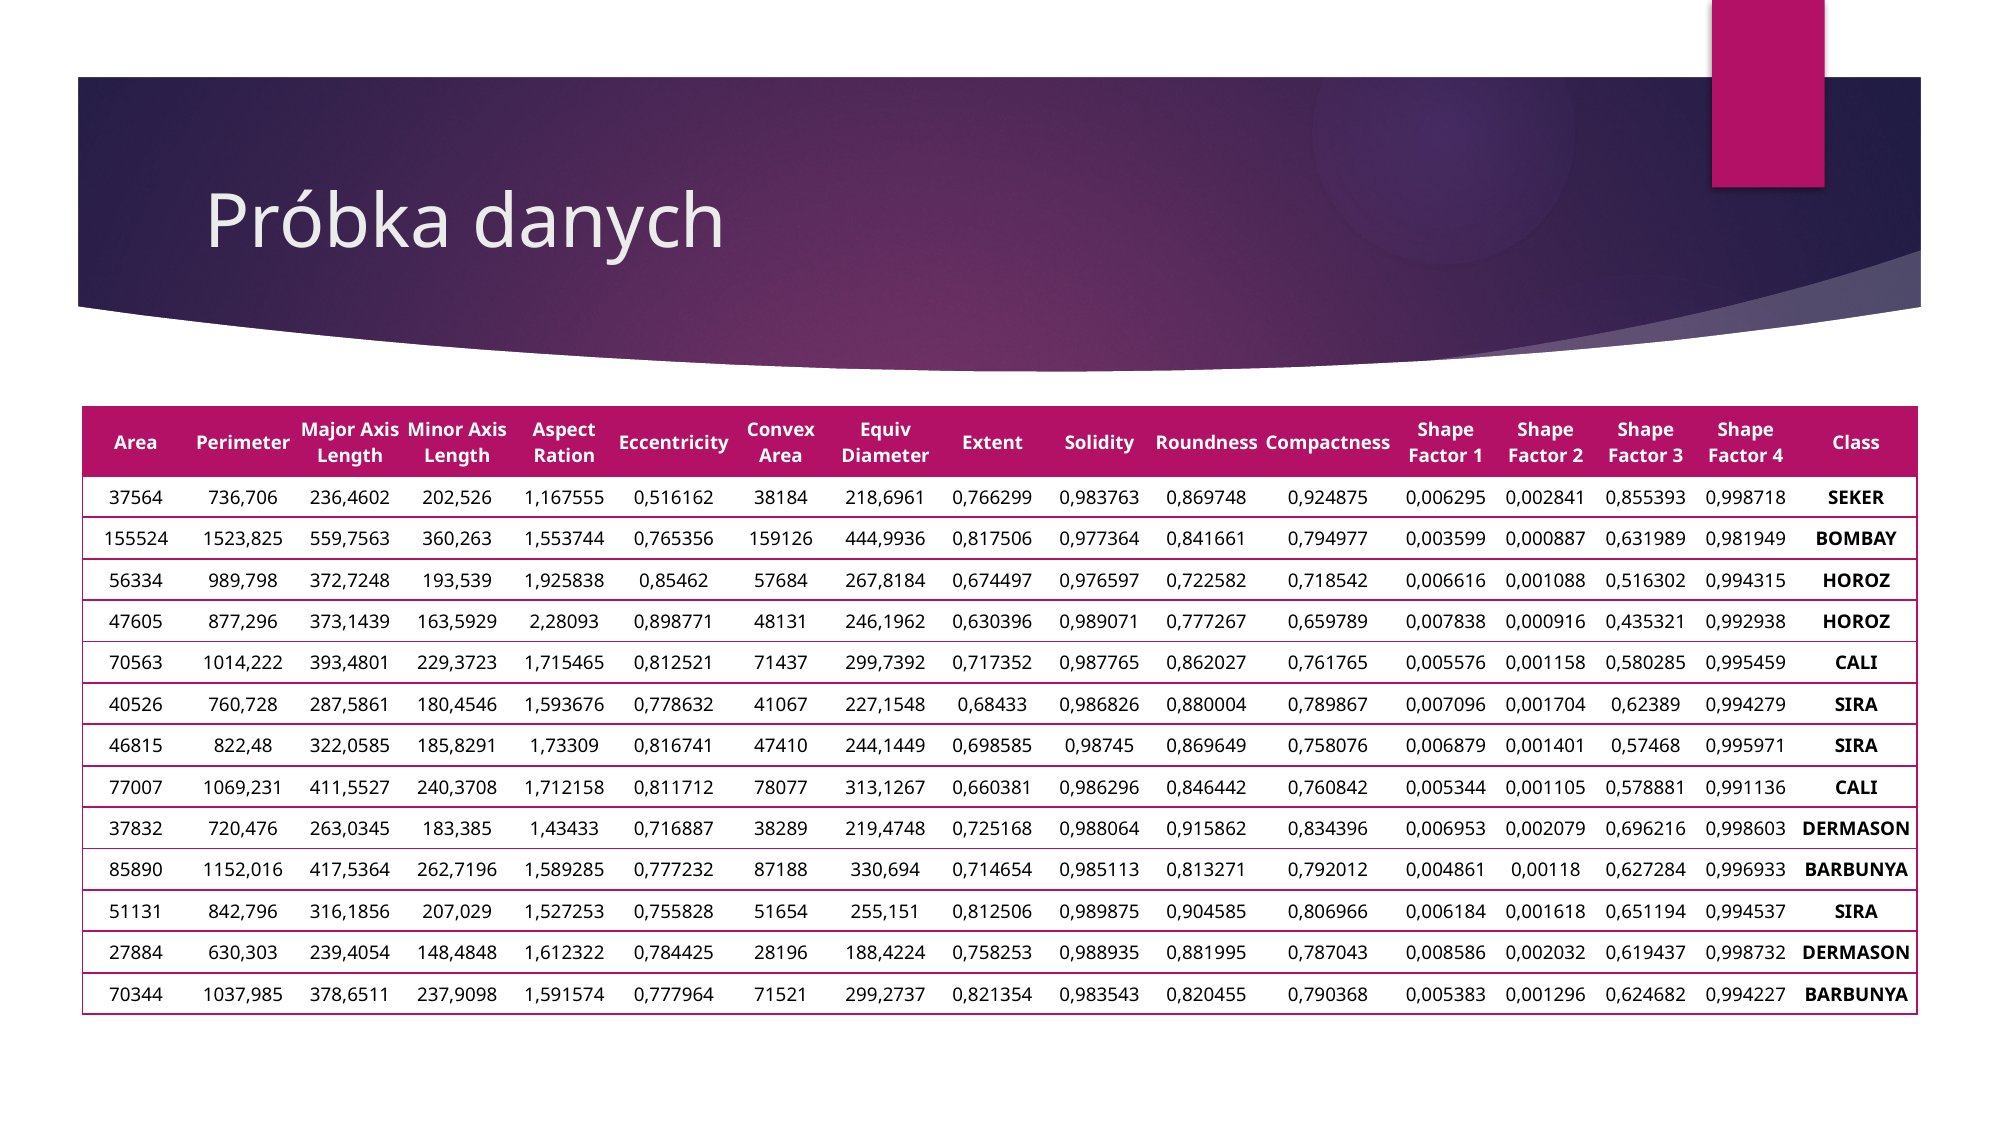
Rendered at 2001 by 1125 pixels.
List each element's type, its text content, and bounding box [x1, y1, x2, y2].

table_cell 77007 [83, 767, 190, 806]
table_cell 0,659789 [1260, 601, 1396, 641]
table_cell 417,5364 [297, 849, 404, 889]
table_cell 0,812521 [618, 642, 730, 682]
table_cell 0,627284 [1596, 849, 1696, 889]
table_cell 0,834396 [1260, 808, 1396, 848]
table_cell 0,68433 [939, 684, 1046, 723]
title Próbka danych [189, 159, 1627, 276]
table_cell 0,718542 [1260, 560, 1396, 599]
table_cell 78077 [730, 767, 832, 806]
table_cell 0,006295 [1396, 477, 1496, 516]
table_cell 227,1548 [832, 684, 939, 723]
table_cell 0,00118 [1496, 849, 1596, 889]
table_cell 0,716887 [618, 808, 730, 848]
table_cell 0,619437 [1596, 932, 1696, 972]
table_cell 0,986826 [1046, 684, 1153, 723]
table_cell 0,630396 [939, 601, 1046, 641]
table_cell 71437 [730, 642, 832, 682]
table_cell 0,996933 [1696, 849, 1796, 889]
table_cell 71521 [730, 974, 832, 1013]
table_header Minor Axis Length [404, 408, 511, 475]
table_cell DERMASON [1796, 932, 1916, 972]
table_cell 255,151 [832, 891, 939, 930]
table_cell 0,696216 [1596, 808, 1696, 848]
table_cell 322,0585 [297, 725, 404, 765]
table_cell 0,006953 [1396, 808, 1496, 848]
table_cell SEKER [1796, 477, 1916, 516]
table_cell 0,821354 [939, 974, 1046, 1013]
table_cell 244,1449 [832, 725, 939, 765]
table_cell 0,005576 [1396, 642, 1496, 682]
table_cell 0,714654 [939, 849, 1046, 889]
table_cell 0,985113 [1046, 849, 1153, 889]
table_cell 0,717352 [939, 642, 1046, 682]
table_cell 372,7248 [297, 560, 404, 599]
table_cell 0,816741 [618, 725, 730, 765]
table_cell 185,8291 [404, 725, 511, 765]
table_cell 1152,016 [190, 849, 297, 889]
table_cell 0,981949 [1696, 518, 1796, 558]
table_cell 262,7196 [404, 849, 511, 889]
table_cell 1014,222 [190, 642, 297, 682]
table_header Major Axis Length [297, 408, 404, 475]
table_cell SIRA [1796, 684, 1916, 723]
table_cell 148,4848 [404, 932, 511, 972]
table_cell 1,553744 [511, 518, 618, 558]
table_cell 630,303 [190, 932, 297, 972]
table_cell 0,624682 [1596, 974, 1696, 1013]
table_cell 0,777964 [618, 974, 730, 1013]
table_cell 1,591574 [511, 974, 618, 1013]
table_cell 1,612322 [511, 932, 618, 972]
table_cell 0,006184 [1396, 891, 1496, 930]
table_cell DERMASON [1796, 808, 1916, 848]
table_cell 0,983763 [1046, 477, 1153, 516]
table_cell 37564 [83, 477, 190, 516]
table_cell 0,516162 [618, 477, 730, 516]
table_cell 246,1962 [832, 601, 939, 641]
table_cell 0,987765 [1046, 642, 1153, 682]
table_cell 0,007096 [1396, 684, 1496, 723]
table_cell 159126 [730, 518, 832, 558]
table_cell 57684 [730, 560, 832, 599]
table_cell 0,57468 [1596, 725, 1696, 765]
table_cell SIRA [1796, 725, 1916, 765]
table_cell 0,881995 [1153, 932, 1260, 972]
table_header Shape Factor 3 [1596, 408, 1696, 475]
table_cell 0,002032 [1496, 932, 1596, 972]
table_cell 0,760842 [1260, 767, 1396, 806]
table_cell 218,6961 [832, 477, 939, 516]
table_cell 287,5861 [297, 684, 404, 723]
table_cell 0,006879 [1396, 725, 1496, 765]
table_cell 0,994227 [1696, 974, 1796, 1013]
table_cell 0,898771 [618, 601, 730, 641]
table_cell 1,925838 [511, 560, 618, 599]
table_cell 0,435321 [1596, 601, 1696, 641]
table_cell 378,6511 [297, 974, 404, 1013]
table_cell 0,761765 [1260, 642, 1396, 682]
table_cell 0,004861 [1396, 849, 1496, 889]
table_cell 0,001704 [1496, 684, 1596, 723]
table_cell 38289 [730, 808, 832, 848]
table_cell 37832 [83, 808, 190, 848]
table_cell 0,998603 [1696, 808, 1796, 848]
table_cell 1,589285 [511, 849, 618, 889]
table_cell SIRA [1796, 891, 1916, 930]
table_cell 180,4546 [404, 684, 511, 723]
table_cell 47410 [730, 725, 832, 765]
table_cell 0,806966 [1260, 891, 1396, 930]
table_header Solidity [1046, 408, 1153, 475]
table_cell 38184 [730, 477, 832, 516]
table_cell 1,73309 [511, 725, 618, 765]
table_cell 0,000916 [1496, 601, 1596, 641]
table_cell 0,006616 [1396, 560, 1496, 599]
table_cell 51654 [730, 891, 832, 930]
table_cell 316,1856 [297, 891, 404, 930]
table_cell 1,715465 [511, 642, 618, 682]
table_cell 822,48 [190, 725, 297, 765]
table_cell 0,001401 [1496, 725, 1596, 765]
table_cell 267,8184 [832, 560, 939, 599]
table_cell 0,994315 [1696, 560, 1796, 599]
table_cell 202,526 [404, 477, 511, 516]
table_cell 2,28093 [511, 601, 618, 641]
table_cell 87188 [730, 849, 832, 889]
table_cell 444,9936 [832, 518, 939, 558]
table_header Equiv Diameter [832, 408, 939, 475]
table_cell 0,005344 [1396, 767, 1496, 806]
table_header Shape Factor 1 [1396, 408, 1496, 475]
table_cell 0,001105 [1496, 767, 1596, 806]
table_cell 155524 [83, 518, 190, 558]
table_cell 237,9098 [404, 974, 511, 1013]
table_cell BARBUNYA [1796, 849, 1916, 889]
table_cell 0,631989 [1596, 518, 1696, 558]
table_cell HOROZ [1796, 601, 1916, 641]
table_header Shape Factor 2 [1496, 408, 1596, 475]
table_cell 0,995459 [1696, 642, 1796, 682]
table_cell 0,62389 [1596, 684, 1696, 723]
table_header Aspect Ration [511, 408, 618, 475]
table_cell 0,755828 [618, 891, 730, 930]
table_cell 0,924875 [1260, 477, 1396, 516]
table_cell 0,988064 [1046, 808, 1153, 848]
table_cell 0,001296 [1496, 974, 1596, 1013]
table_cell 263,0345 [297, 808, 404, 848]
table_cell 51131 [83, 891, 190, 930]
table_cell 0,862027 [1153, 642, 1260, 682]
table_cell 877,296 [190, 601, 297, 641]
table_cell 0,994537 [1696, 891, 1796, 930]
table_cell 0,002079 [1496, 808, 1596, 848]
table_cell 0,005383 [1396, 974, 1496, 1013]
table_cell 0,998732 [1696, 932, 1796, 972]
table_cell 188,4224 [832, 932, 939, 972]
table_cell 0,998718 [1696, 477, 1796, 516]
table_cell 0,988935 [1046, 932, 1153, 972]
table_cell 760,728 [190, 684, 297, 723]
table_cell 0,001618 [1496, 891, 1596, 930]
table_cell 0,516302 [1596, 560, 1696, 599]
table_cell CALI [1796, 767, 1916, 806]
table_cell 0,001158 [1496, 642, 1596, 682]
table_cell 27884 [83, 932, 190, 972]
table_cell 1,712158 [511, 767, 618, 806]
table_cell 393,4801 [297, 642, 404, 682]
table_cell 0,698585 [939, 725, 1046, 765]
table_cell 0,869649 [1153, 725, 1260, 765]
table_cell 229,3723 [404, 642, 511, 682]
table_cell HOROZ [1796, 560, 1916, 599]
table_cell 41067 [730, 684, 832, 723]
table_cell 0,989875 [1046, 891, 1153, 930]
table_cell 0,790368 [1260, 974, 1396, 1013]
table_cell 47605 [83, 601, 190, 641]
table_cell 1,43433 [511, 808, 618, 848]
table_cell 0,995971 [1696, 725, 1796, 765]
table_cell 0,976597 [1046, 560, 1153, 599]
table_cell 0,977364 [1046, 518, 1153, 558]
table_cell 0,880004 [1153, 684, 1260, 723]
table_cell 0,812506 [939, 891, 1046, 930]
table_cell 48131 [730, 601, 832, 641]
table_cell 0,784425 [618, 932, 730, 972]
table_cell 0,986296 [1046, 767, 1153, 806]
table_cell 559,7563 [297, 518, 404, 558]
table_header Roundness [1153, 408, 1260, 475]
table_cell 0,778632 [618, 684, 730, 723]
table_cell 219,4748 [832, 808, 939, 848]
table_cell 70344 [83, 974, 190, 1013]
table_cell 236,4602 [297, 477, 404, 516]
table_cell 1069,231 [190, 767, 297, 806]
table_cell 1,167555 [511, 477, 618, 516]
table_cell 0,904585 [1153, 891, 1260, 930]
table_cell 313,1267 [832, 767, 939, 806]
table_cell 0,758253 [939, 932, 1046, 972]
table_cell 239,4054 [297, 932, 404, 972]
table_cell CALI [1796, 642, 1916, 682]
table_cell 0,989071 [1046, 601, 1153, 641]
table_header Area [83, 408, 190, 475]
table_cell 207,029 [404, 891, 511, 930]
table_cell 299,7392 [832, 642, 939, 682]
table_cell 0,765356 [618, 518, 730, 558]
table_header Perimeter [190, 408, 297, 475]
table_cell 0,813271 [1153, 849, 1260, 889]
table_header Convex Area [730, 408, 832, 475]
table_cell 0,651194 [1596, 891, 1696, 930]
table_cell 28196 [730, 932, 832, 972]
table_cell 0,811712 [618, 767, 730, 806]
table_header Extent [939, 408, 1046, 475]
table_cell 0,766299 [939, 477, 1046, 516]
table_cell 0,674497 [939, 560, 1046, 599]
table_cell 720,476 [190, 808, 297, 848]
table_cell 1,527253 [511, 891, 618, 930]
table_cell 360,263 [404, 518, 511, 558]
table_cell 0,915862 [1153, 808, 1260, 848]
table_cell 0,777232 [618, 849, 730, 889]
table_cell 0,983543 [1046, 974, 1153, 1013]
table_cell 0,991136 [1696, 767, 1796, 806]
table_cell 85890 [83, 849, 190, 889]
table_cell 240,3708 [404, 767, 511, 806]
table_cell 0,787043 [1260, 932, 1396, 972]
table_cell 163,5929 [404, 601, 511, 641]
table_cell 373,1439 [297, 601, 404, 641]
table_cell 0,660381 [939, 767, 1046, 806]
table_cell BOMBAY [1796, 518, 1916, 558]
table_header Shape Factor 4 [1696, 408, 1796, 475]
table_cell 0,580285 [1596, 642, 1696, 682]
table_cell 0,846442 [1153, 767, 1260, 806]
table_cell 70563 [83, 642, 190, 682]
table_cell 0,000887 [1496, 518, 1596, 558]
table_cell 0,855393 [1596, 477, 1696, 516]
table_cell 330,694 [832, 849, 939, 889]
table_cell 0,578881 [1596, 767, 1696, 806]
table_cell 989,798 [190, 560, 297, 599]
table_cell 183,385 [404, 808, 511, 848]
table_cell 0,992938 [1696, 601, 1796, 641]
table_cell BARBUNYA [1796, 974, 1916, 1013]
table_cell 0,98745 [1046, 725, 1153, 765]
table_cell 0,869748 [1153, 477, 1260, 516]
table_header Eccentricity [618, 408, 730, 475]
table_cell 40526 [83, 684, 190, 723]
table_cell 0,817506 [939, 518, 1046, 558]
table_cell 0,003599 [1396, 518, 1496, 558]
table_cell 0,002841 [1496, 477, 1596, 516]
table_cell 1,593676 [511, 684, 618, 723]
table_header Class [1796, 408, 1916, 475]
table_cell 842,796 [190, 891, 297, 930]
table_cell 0,758076 [1260, 725, 1396, 765]
table_cell 0,841661 [1153, 518, 1260, 558]
table_cell 0,722582 [1153, 560, 1260, 599]
table_cell 736,706 [190, 477, 297, 516]
table_cell 0,820455 [1153, 974, 1260, 1013]
table_cell 0,994279 [1696, 684, 1796, 723]
table_cell 1037,985 [190, 974, 297, 1013]
table_cell 1523,825 [190, 518, 297, 558]
table_cell 0,001088 [1496, 560, 1596, 599]
table_cell 0,794977 [1260, 518, 1396, 558]
table_cell 46815 [83, 725, 190, 765]
table_cell 0,792012 [1260, 849, 1396, 889]
table_cell 0,777267 [1153, 601, 1260, 641]
table_cell 56334 [83, 560, 190, 599]
table_cell 0,789867 [1260, 684, 1396, 723]
table_cell 0,725168 [939, 808, 1046, 848]
table_cell 411,5527 [297, 767, 404, 806]
table_header Compactness [1260, 408, 1396, 475]
table_cell 299,2737 [832, 974, 939, 1013]
table_cell 0,007838 [1396, 601, 1496, 641]
table_cell 193,539 [404, 560, 511, 599]
table_cell 0,008586 [1396, 932, 1496, 972]
table_cell 0,85462 [618, 560, 730, 599]
